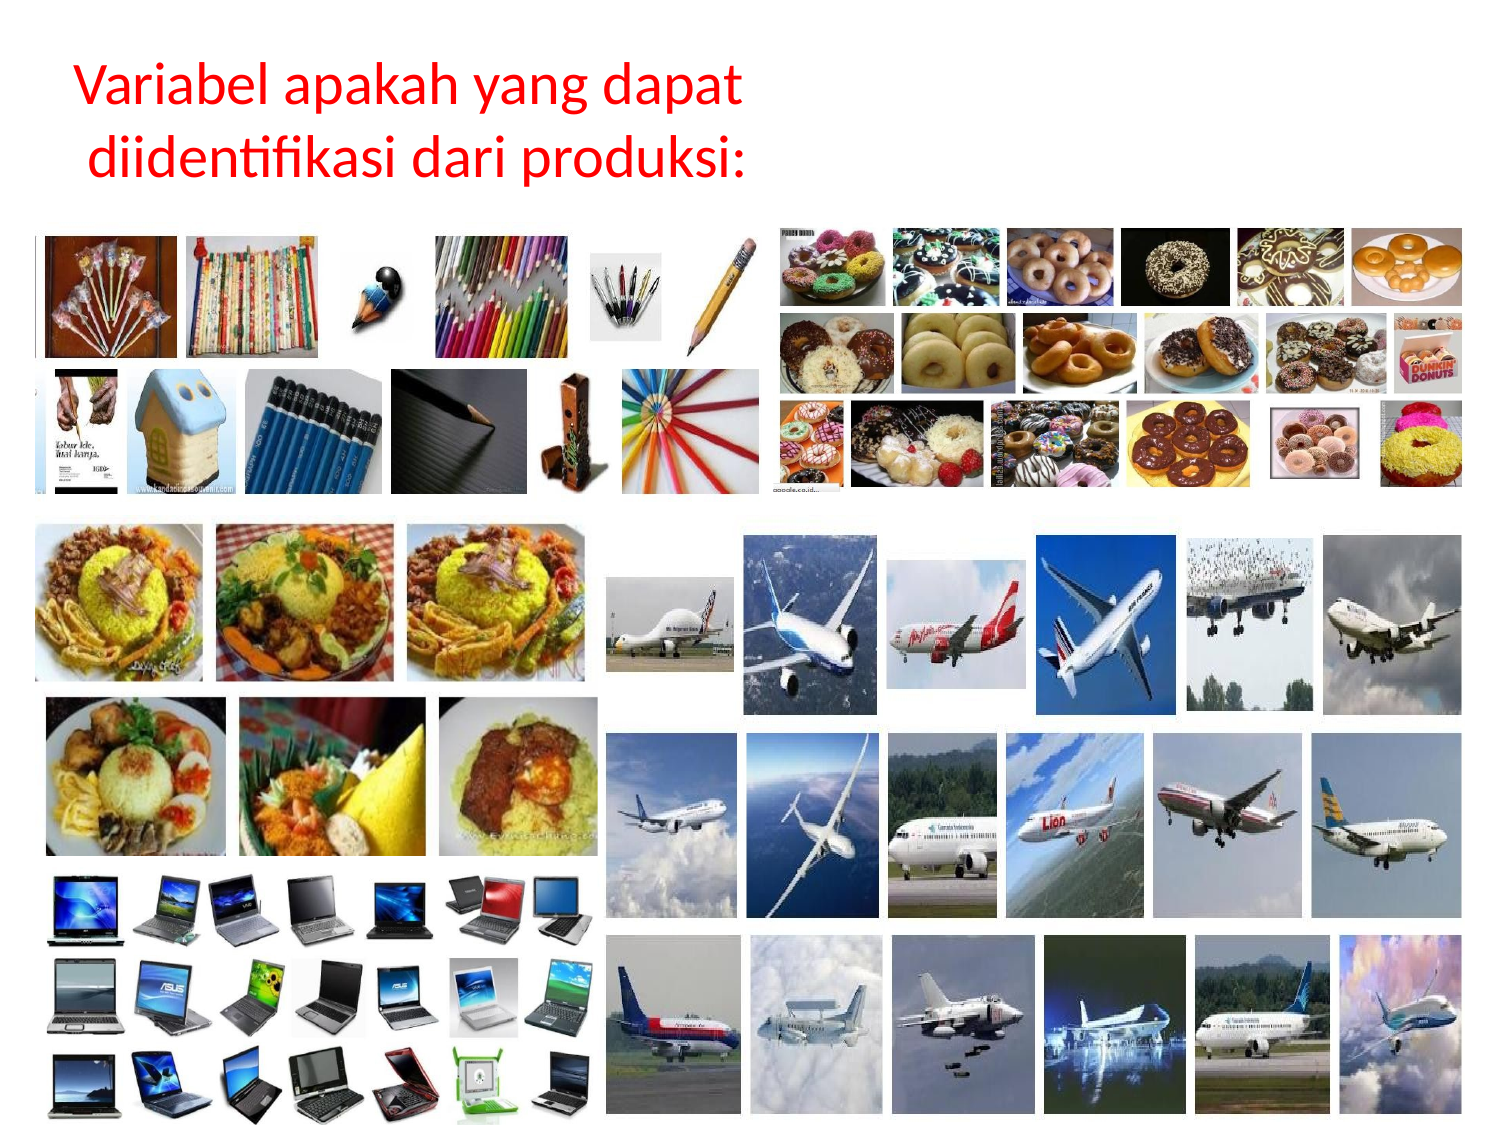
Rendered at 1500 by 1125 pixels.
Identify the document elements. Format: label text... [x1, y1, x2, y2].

text_box [35, 515, 598, 856]
text_box [46, 867, 594, 1125]
text_box [773, 222, 1465, 493]
text_box [35, 222, 762, 502]
title Variabel apakah yang dapat diidentifikasi dari produksi: [71, 42, 750, 222]
text_box [597, 515, 1465, 1122]
